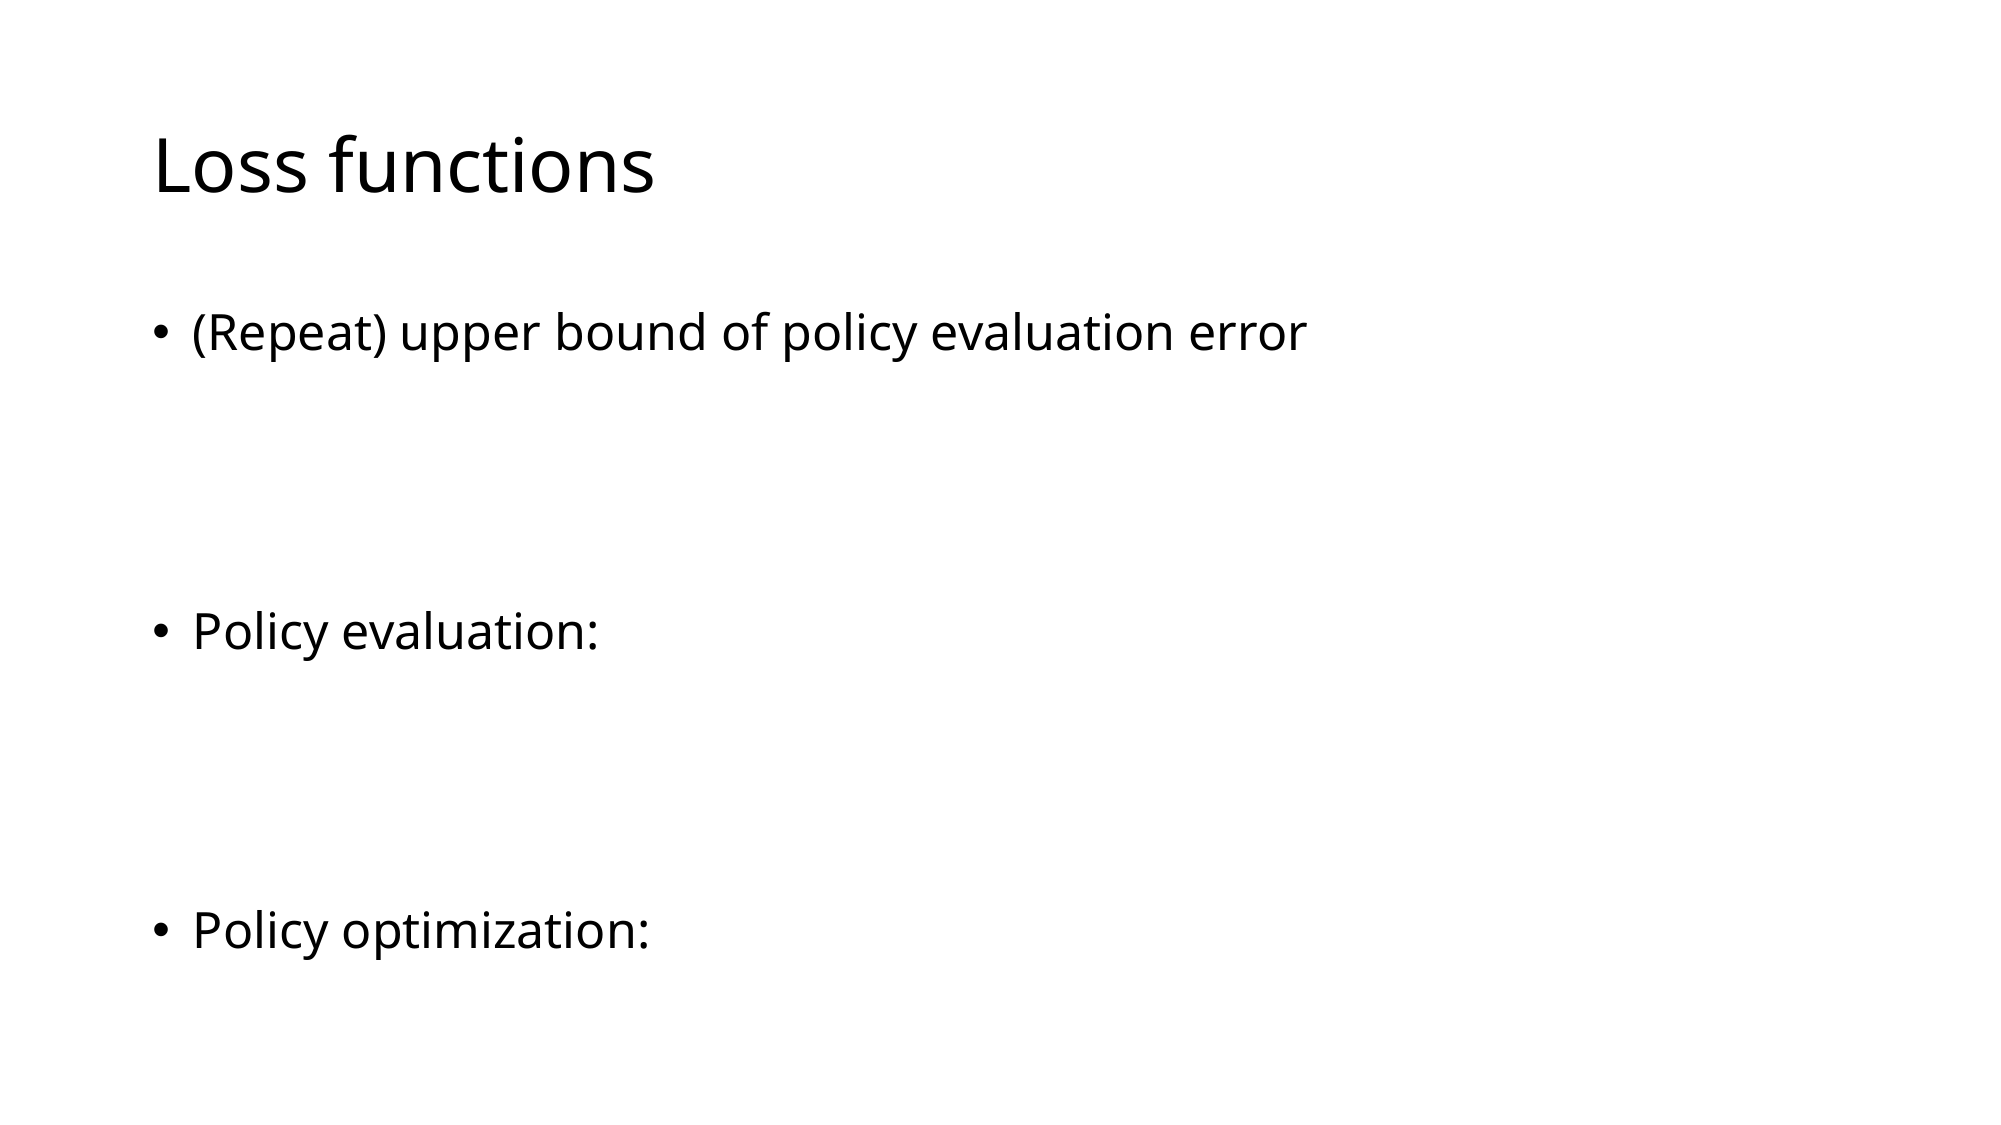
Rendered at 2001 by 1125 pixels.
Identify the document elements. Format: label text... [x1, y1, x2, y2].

title Loss functions [137, 59, 1863, 278]
